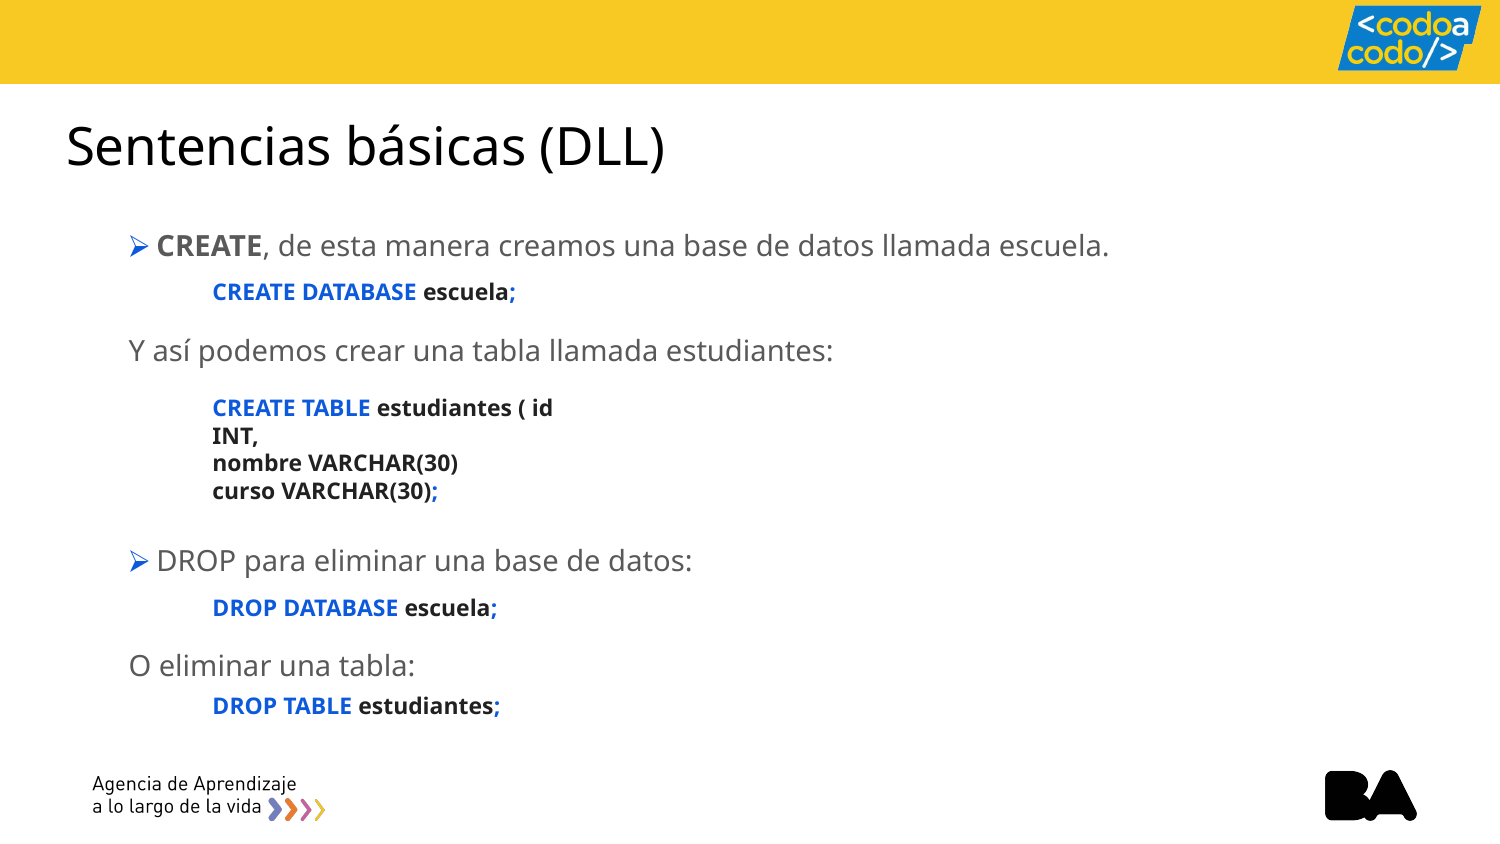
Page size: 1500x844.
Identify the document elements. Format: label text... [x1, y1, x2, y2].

text_box DROP TABLE estudiantes; [197, 684, 584, 728]
picture [1325, 795, 1417, 821]
text_box CREATE DATABASE escuela; [197, 270, 584, 313]
picture [70, 756, 344, 835]
text_box CREATE, de esta manera creamos una base de datos llamada escuela. Y así podemos crear una tabla llamada estudiantes: DROP para eliminar una base de datos: O eliminar una tabla: [113, 220, 1425, 795]
text_box DROP DATABASE escuela; [197, 585, 584, 629]
title Sentencias básicas (DLL) [51, 98, 1446, 192]
picture [1337, 5, 1482, 71]
text_box CREATE TABLE estudiantes ( id INT, nombre VARCHAR(30) curso VARCHAR(30); [197, 386, 584, 512]
